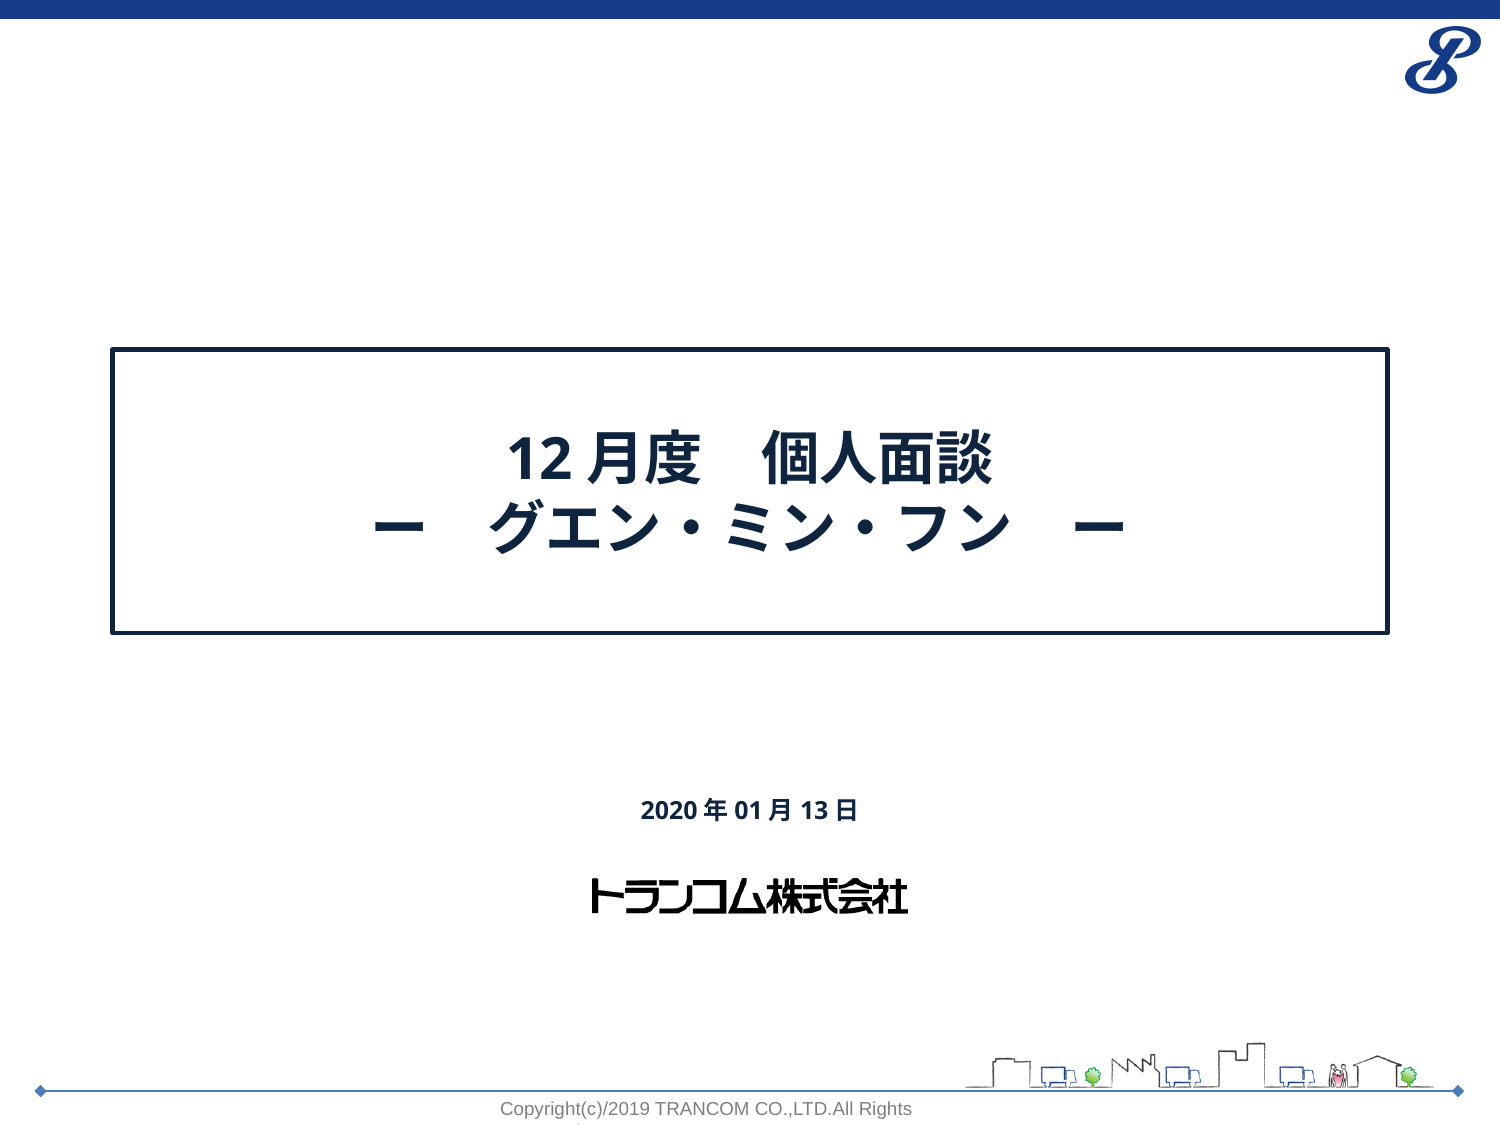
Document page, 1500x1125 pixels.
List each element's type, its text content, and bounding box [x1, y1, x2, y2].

subtitle 2020年01月13日 [225, 786, 1275, 835]
title 12月度 個人面談 ー グエン・ミン・フン ー [110, 347, 1390, 635]
picture [965, 1042, 1434, 1088]
picture [592, 878, 908, 914]
picture [1405, 26, 1481, 94]
